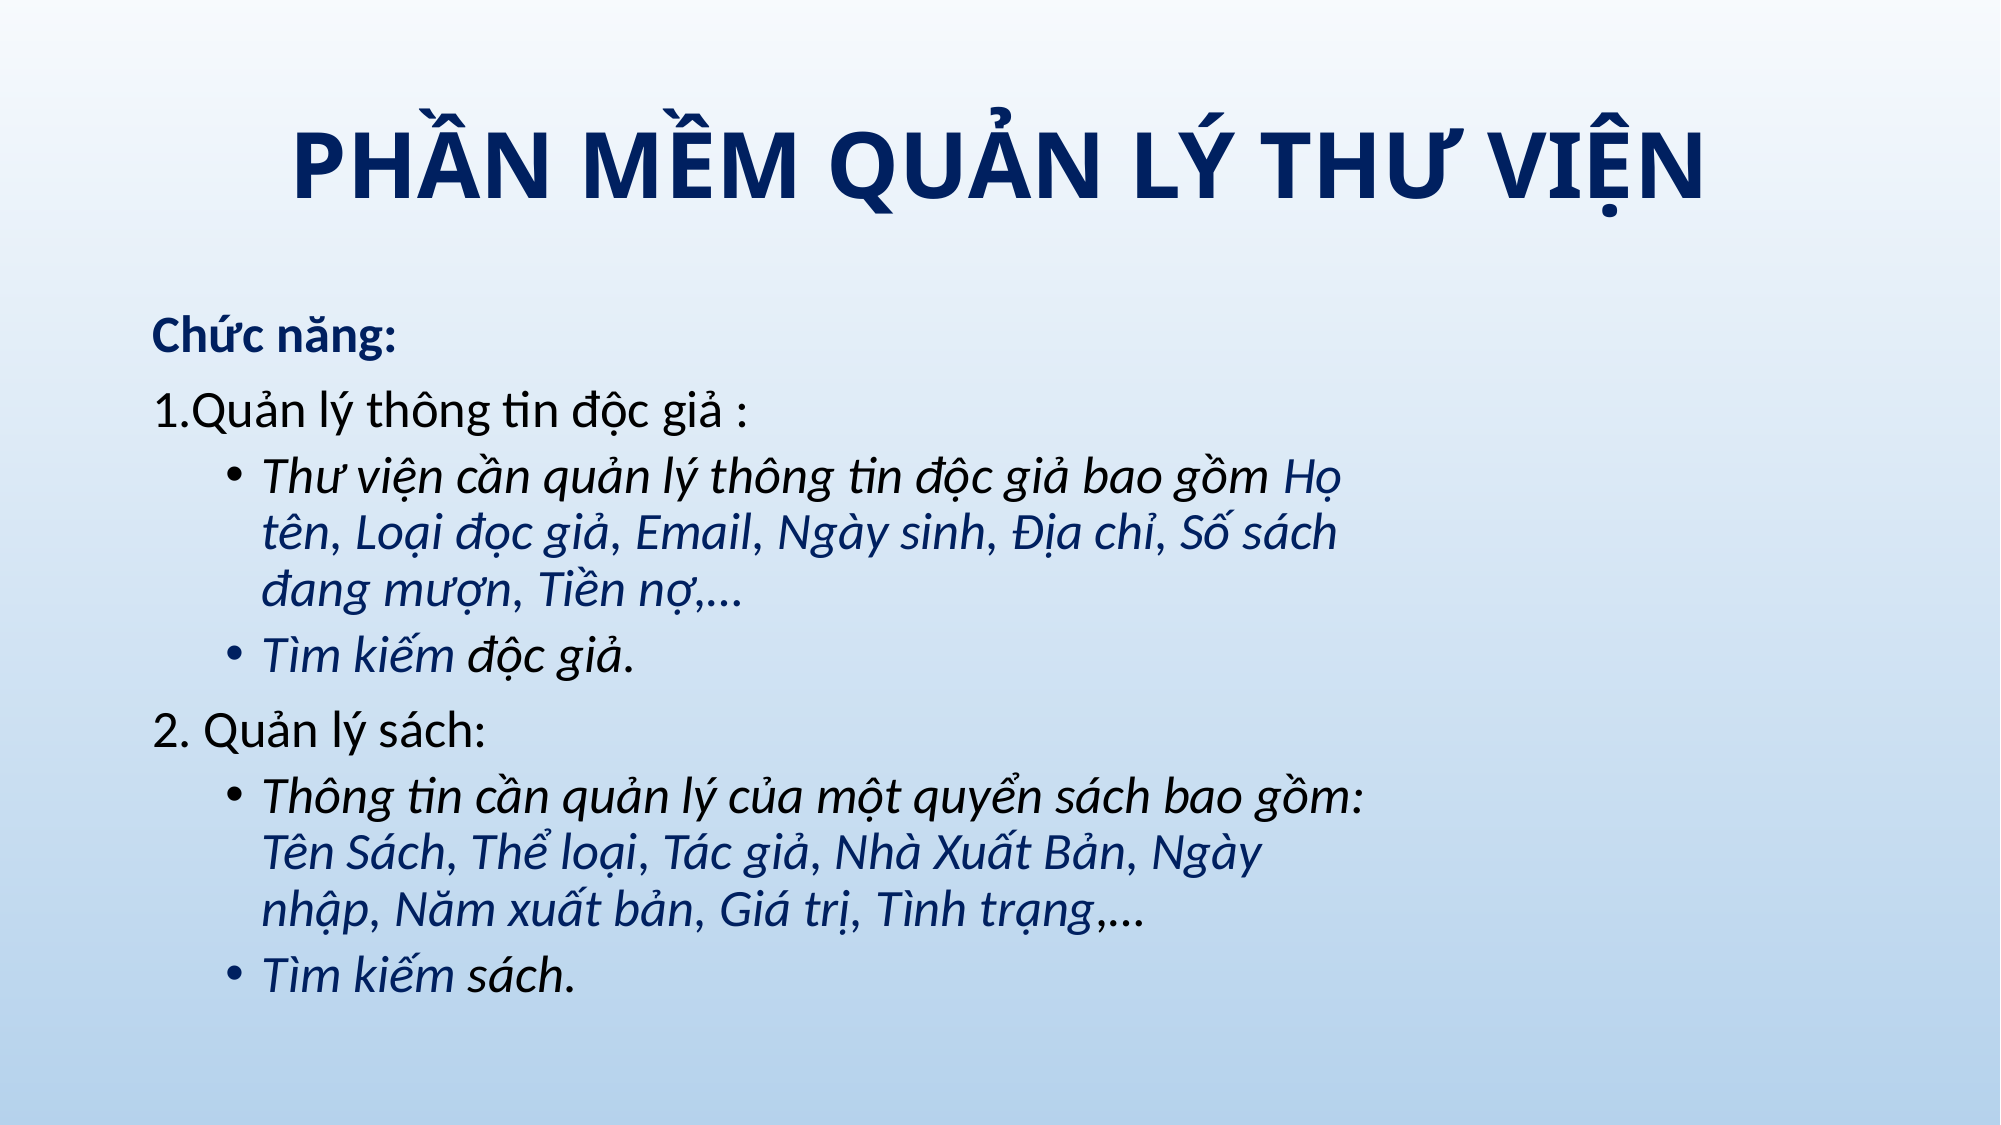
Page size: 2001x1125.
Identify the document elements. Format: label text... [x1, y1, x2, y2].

title PHẦN MỀM QUẢN LÝ THƯ VIỆN [137, 59, 1863, 278]
list Chức năng: 1.Quản lý thông tin độc giả : Thư viện cần quản lý thông tin độc giả bao gồm Họ tên, Loại đọc giả, Email, Ngày sinh, Địa chỉ, Số sách đang mượn, Tiền nợ,… Tìm kiếm độc giả. 2. Quản lý sách: Thông tin cần quản lý của một quyển sách bao gồm: Tên Sách, Thể loại, Tác giả, Nhà Xuất Bản, Ngày nhập, Năm xuất bản, Giá trị, Tình trạng,… Tìm kiếm sách. [137, 299, 1407, 1014]
